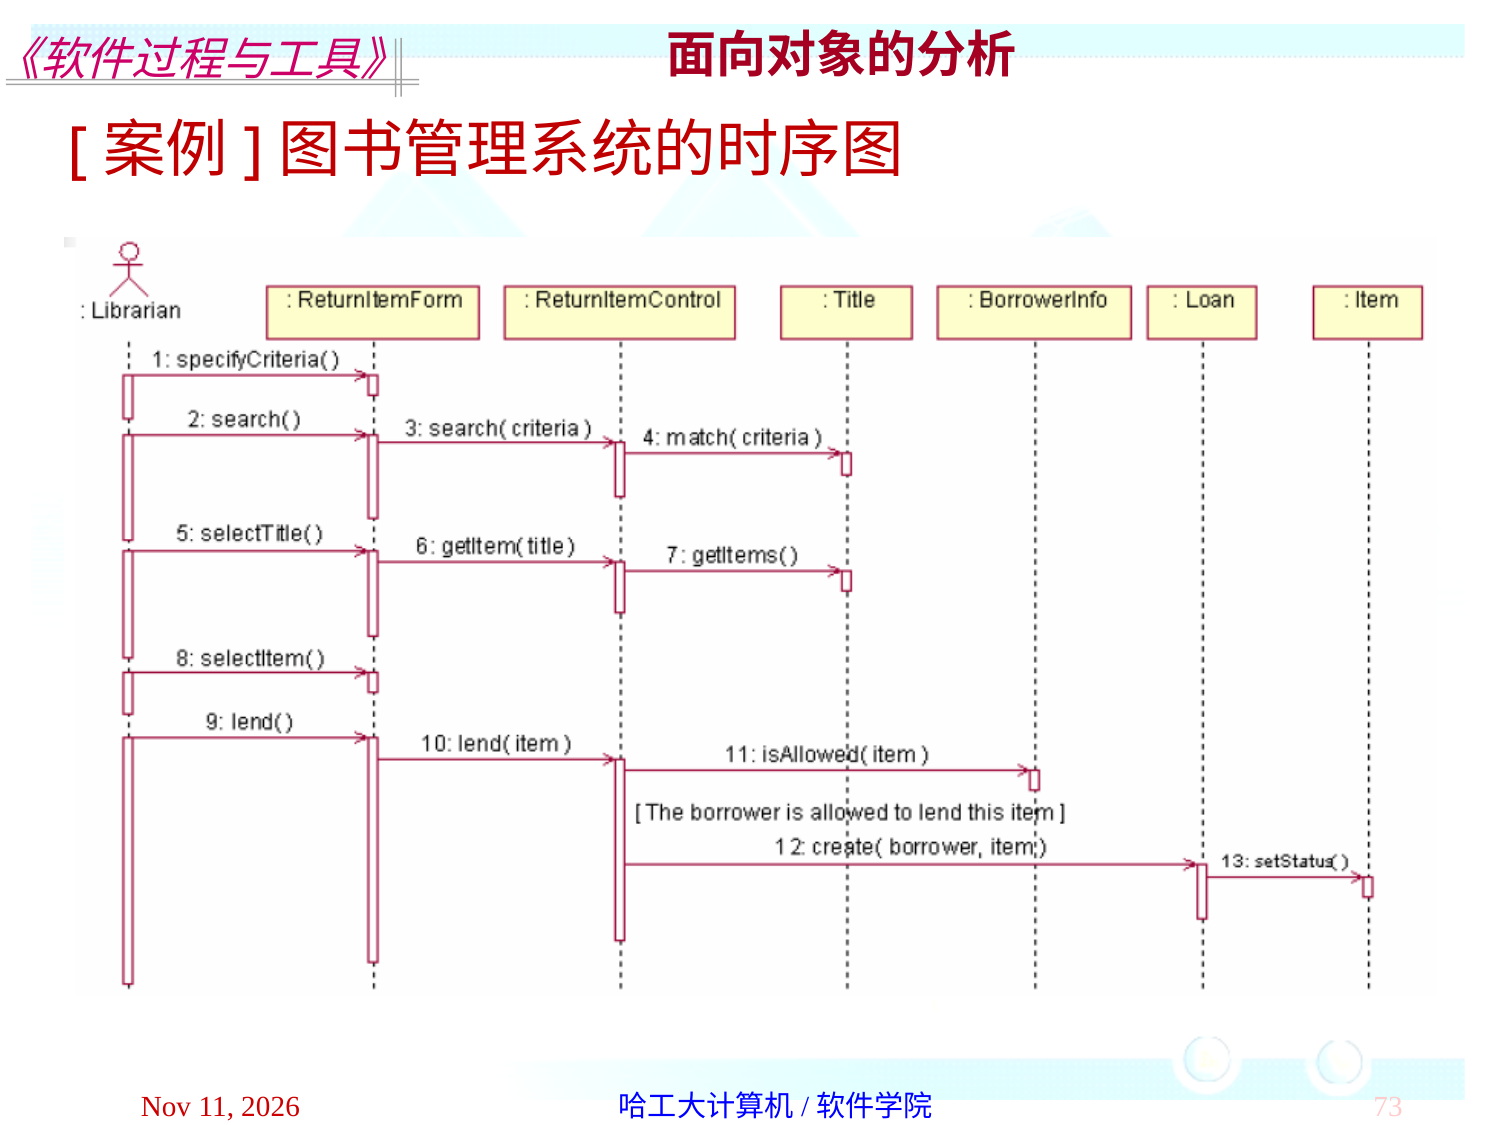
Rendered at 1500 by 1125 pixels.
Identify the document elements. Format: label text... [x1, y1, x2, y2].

picture [64, 237, 1437, 1000]
text_box 面向对象的分析 [389, 15, 1294, 90]
text_box [案例]图书管理系统的时序图 [53, 101, 1447, 209]
